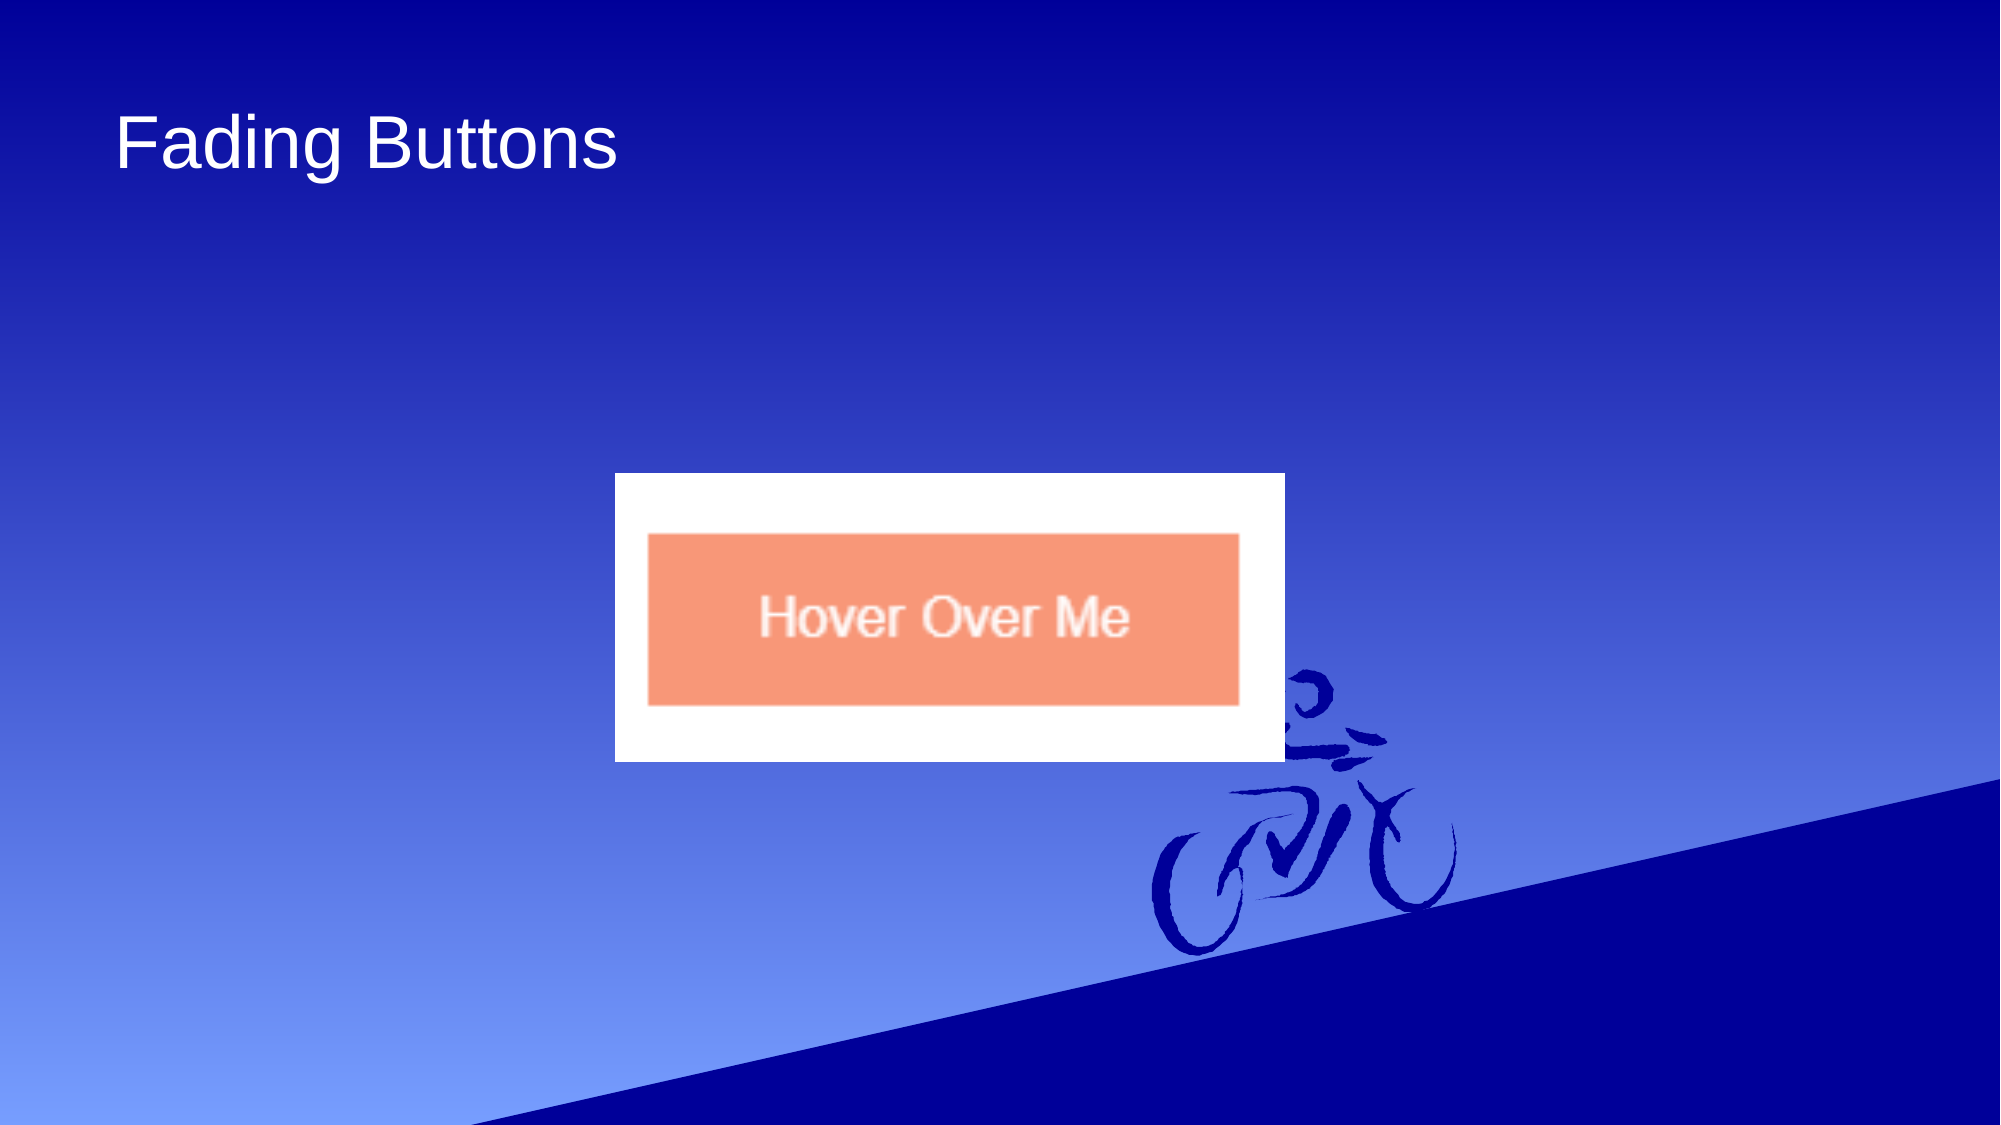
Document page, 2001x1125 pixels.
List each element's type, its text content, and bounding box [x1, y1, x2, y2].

title Fading Buttons [99, 44, 1901, 233]
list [615, 473, 1285, 762]
